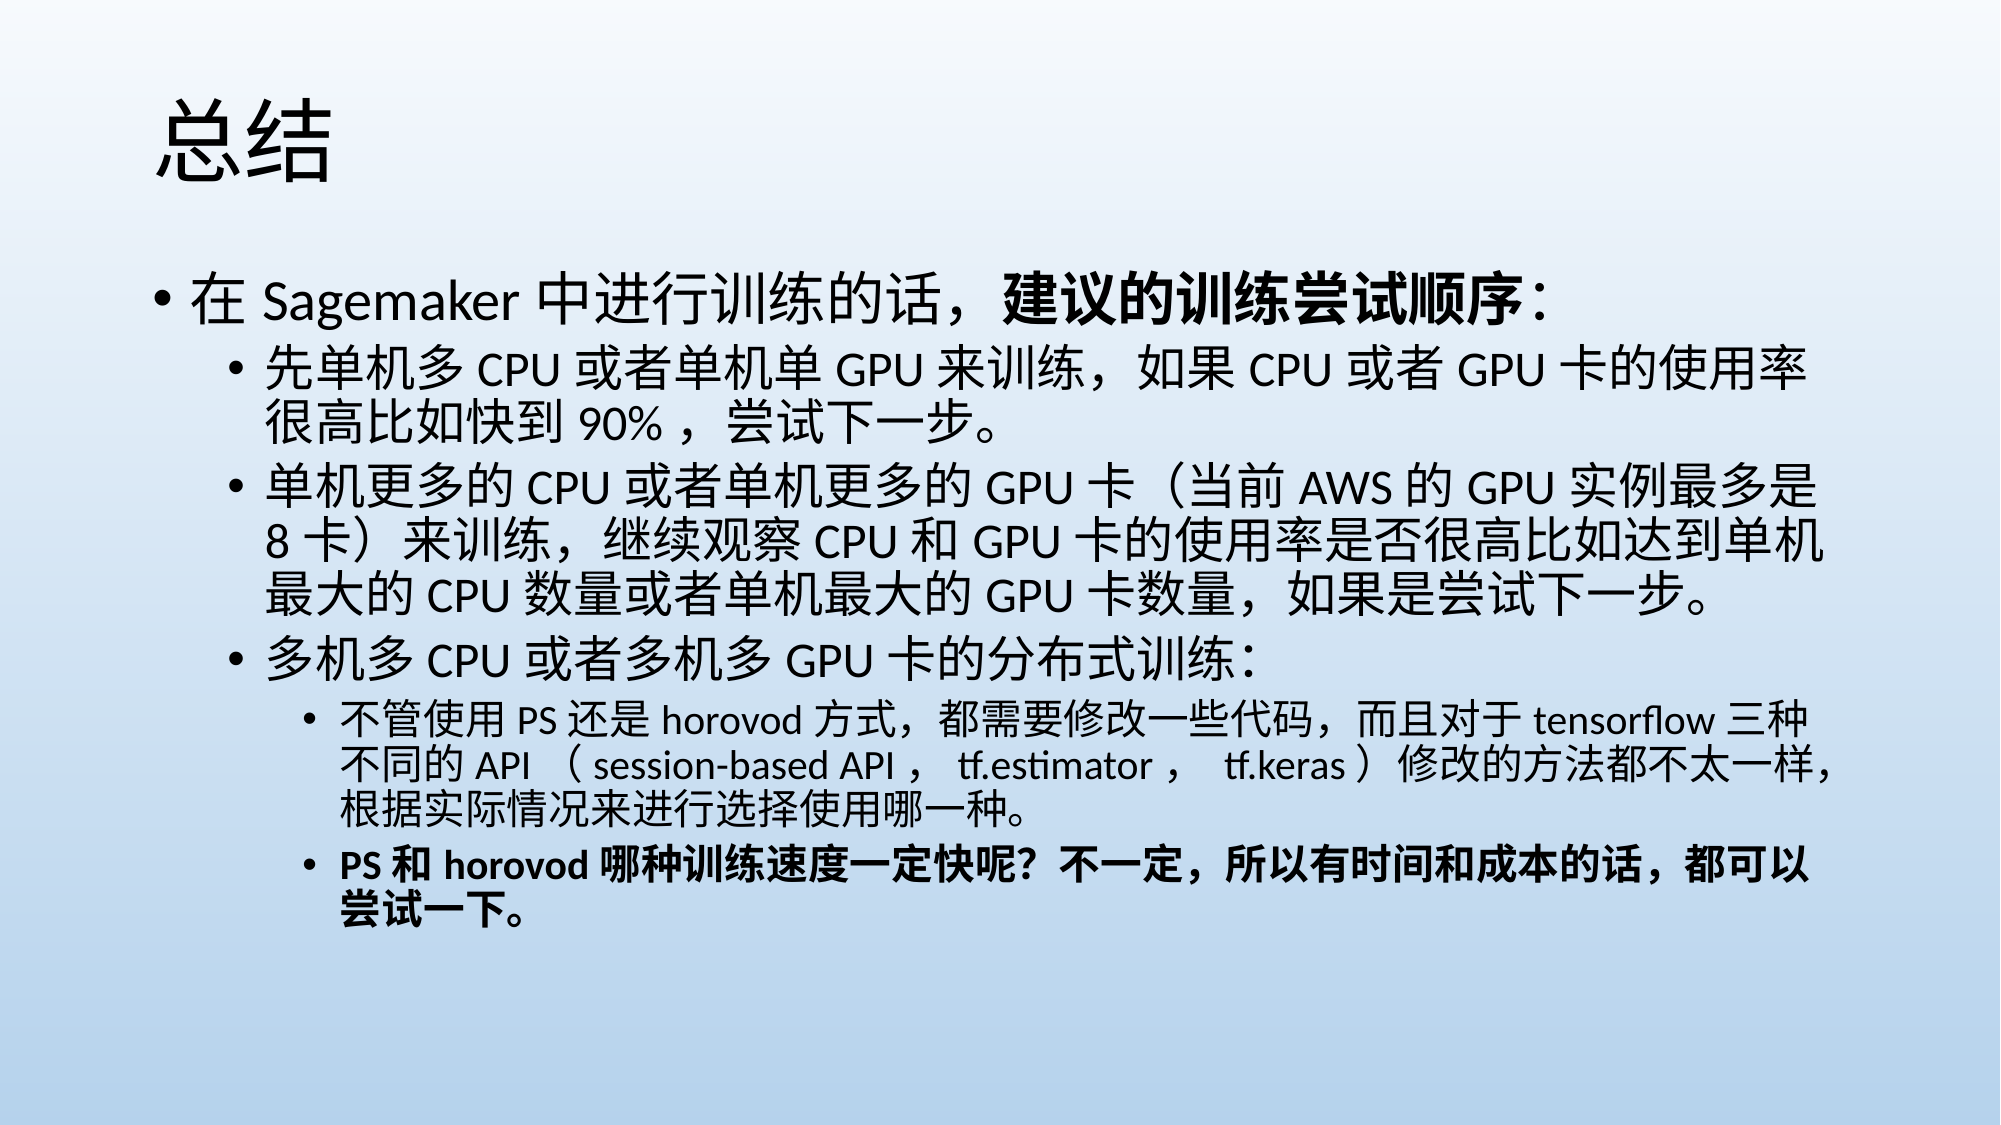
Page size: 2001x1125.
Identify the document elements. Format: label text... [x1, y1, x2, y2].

title 总结 [137, 59, 1863, 232]
list 在Sagemaker中进行训练的话，建议的训练尝试顺序： 先单机多CPU或者单机单GPU来训练，如果CPU或者GPU卡的使用率很高比如快到90%，尝试下一步。 单机更多的CPU或者单机更多的GPU卡（当前AWS的GPU实例最多是8卡）来训练，继续观察CPU和GPU卡的使用率是否很高比如达到单机最大的CPU数量或者单机最大的GPU卡数量，如果是尝试下一步。 多机多CPU或者多机多GPU卡的分布式训练： 不管使用PS还是horovod方式，都需要修改一些代码，而且对于tensorflow三种不同的API（session-based API，tf.estimator， tf.keras）修改的方法都不太一样，根据实际情况来进行选择使用哪一种。 PS和horovod哪种训练速度一定快呢？不一定，所以有时间和成本的话，都可以尝试一下。 [137, 262, 1863, 1048]
